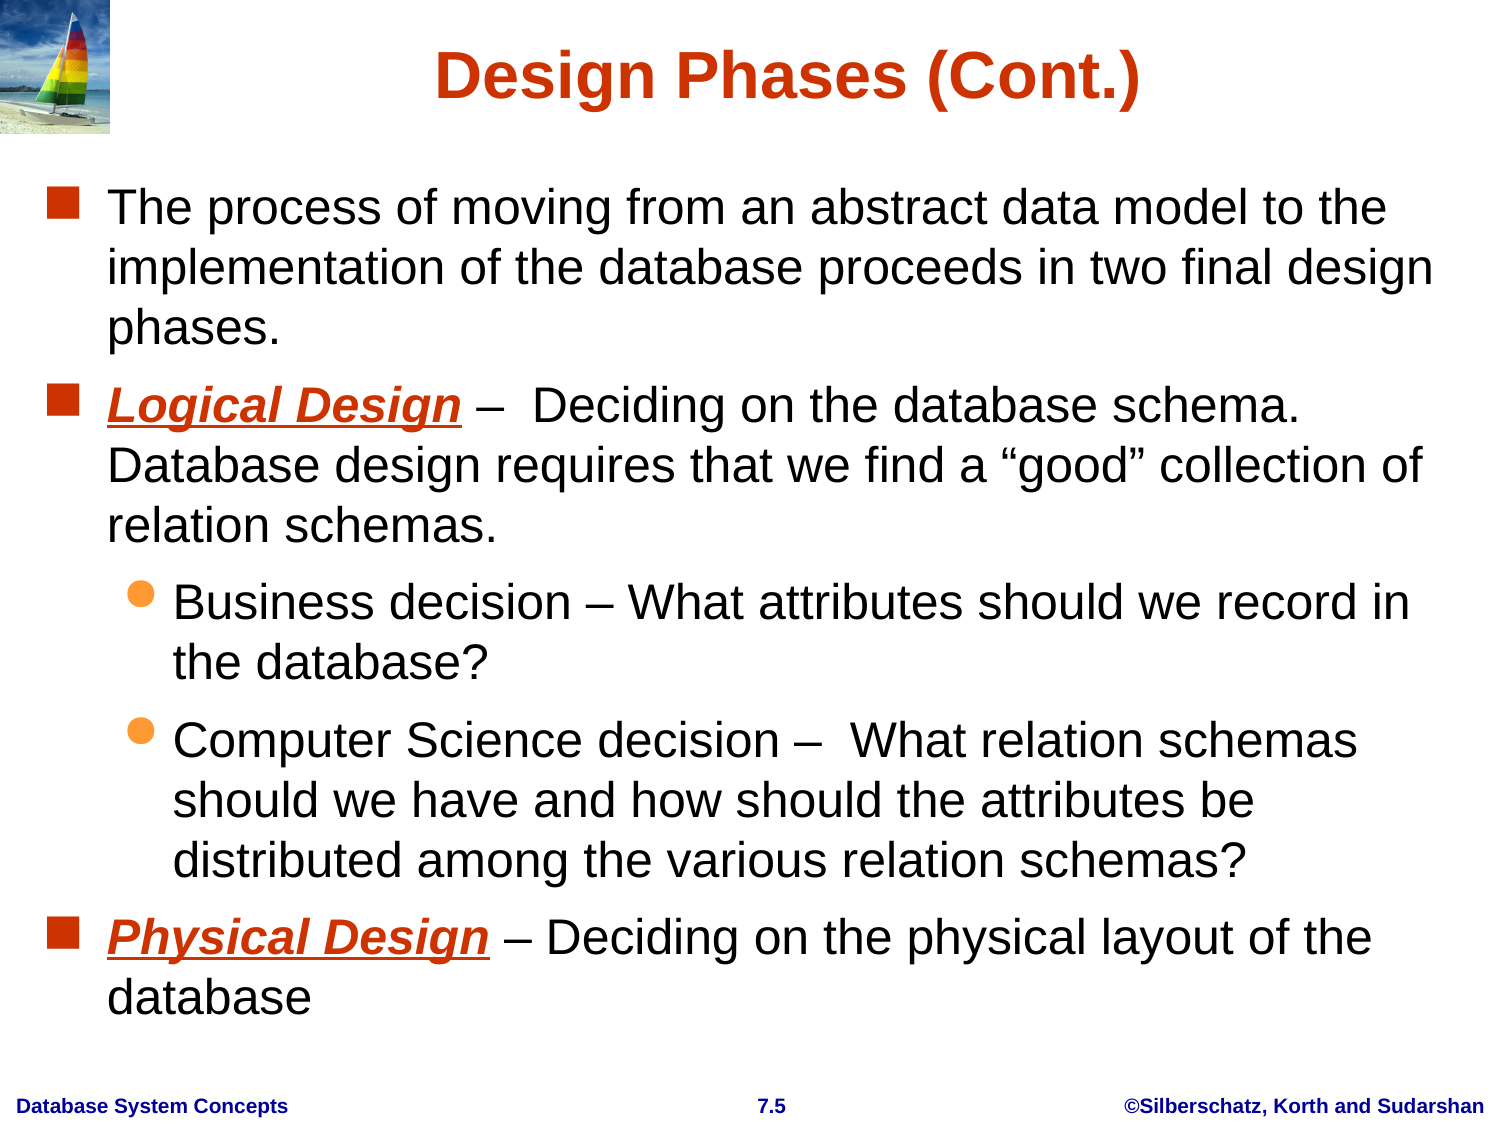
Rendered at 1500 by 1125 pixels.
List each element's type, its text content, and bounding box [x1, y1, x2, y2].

title Design Phases (Cont.) [125, 18, 1452, 120]
list The process of moving from an abstract data model to the implementation of the database proceeds in two final design phases. Logical Design – Deciding on the database schema. Database design requires that we find a “good” collection of relation schemas. Business decision – What attributes should we record in the database? Computer Science decision – What relation schemas should we have and how should the attributes be distributed among the various relation schemas? Physical Design – Deciding on the physical layout of the database [35, 166, 1459, 1051]
picture [0, 0, 110, 134]
text_box [152, 176, 1355, 271]
